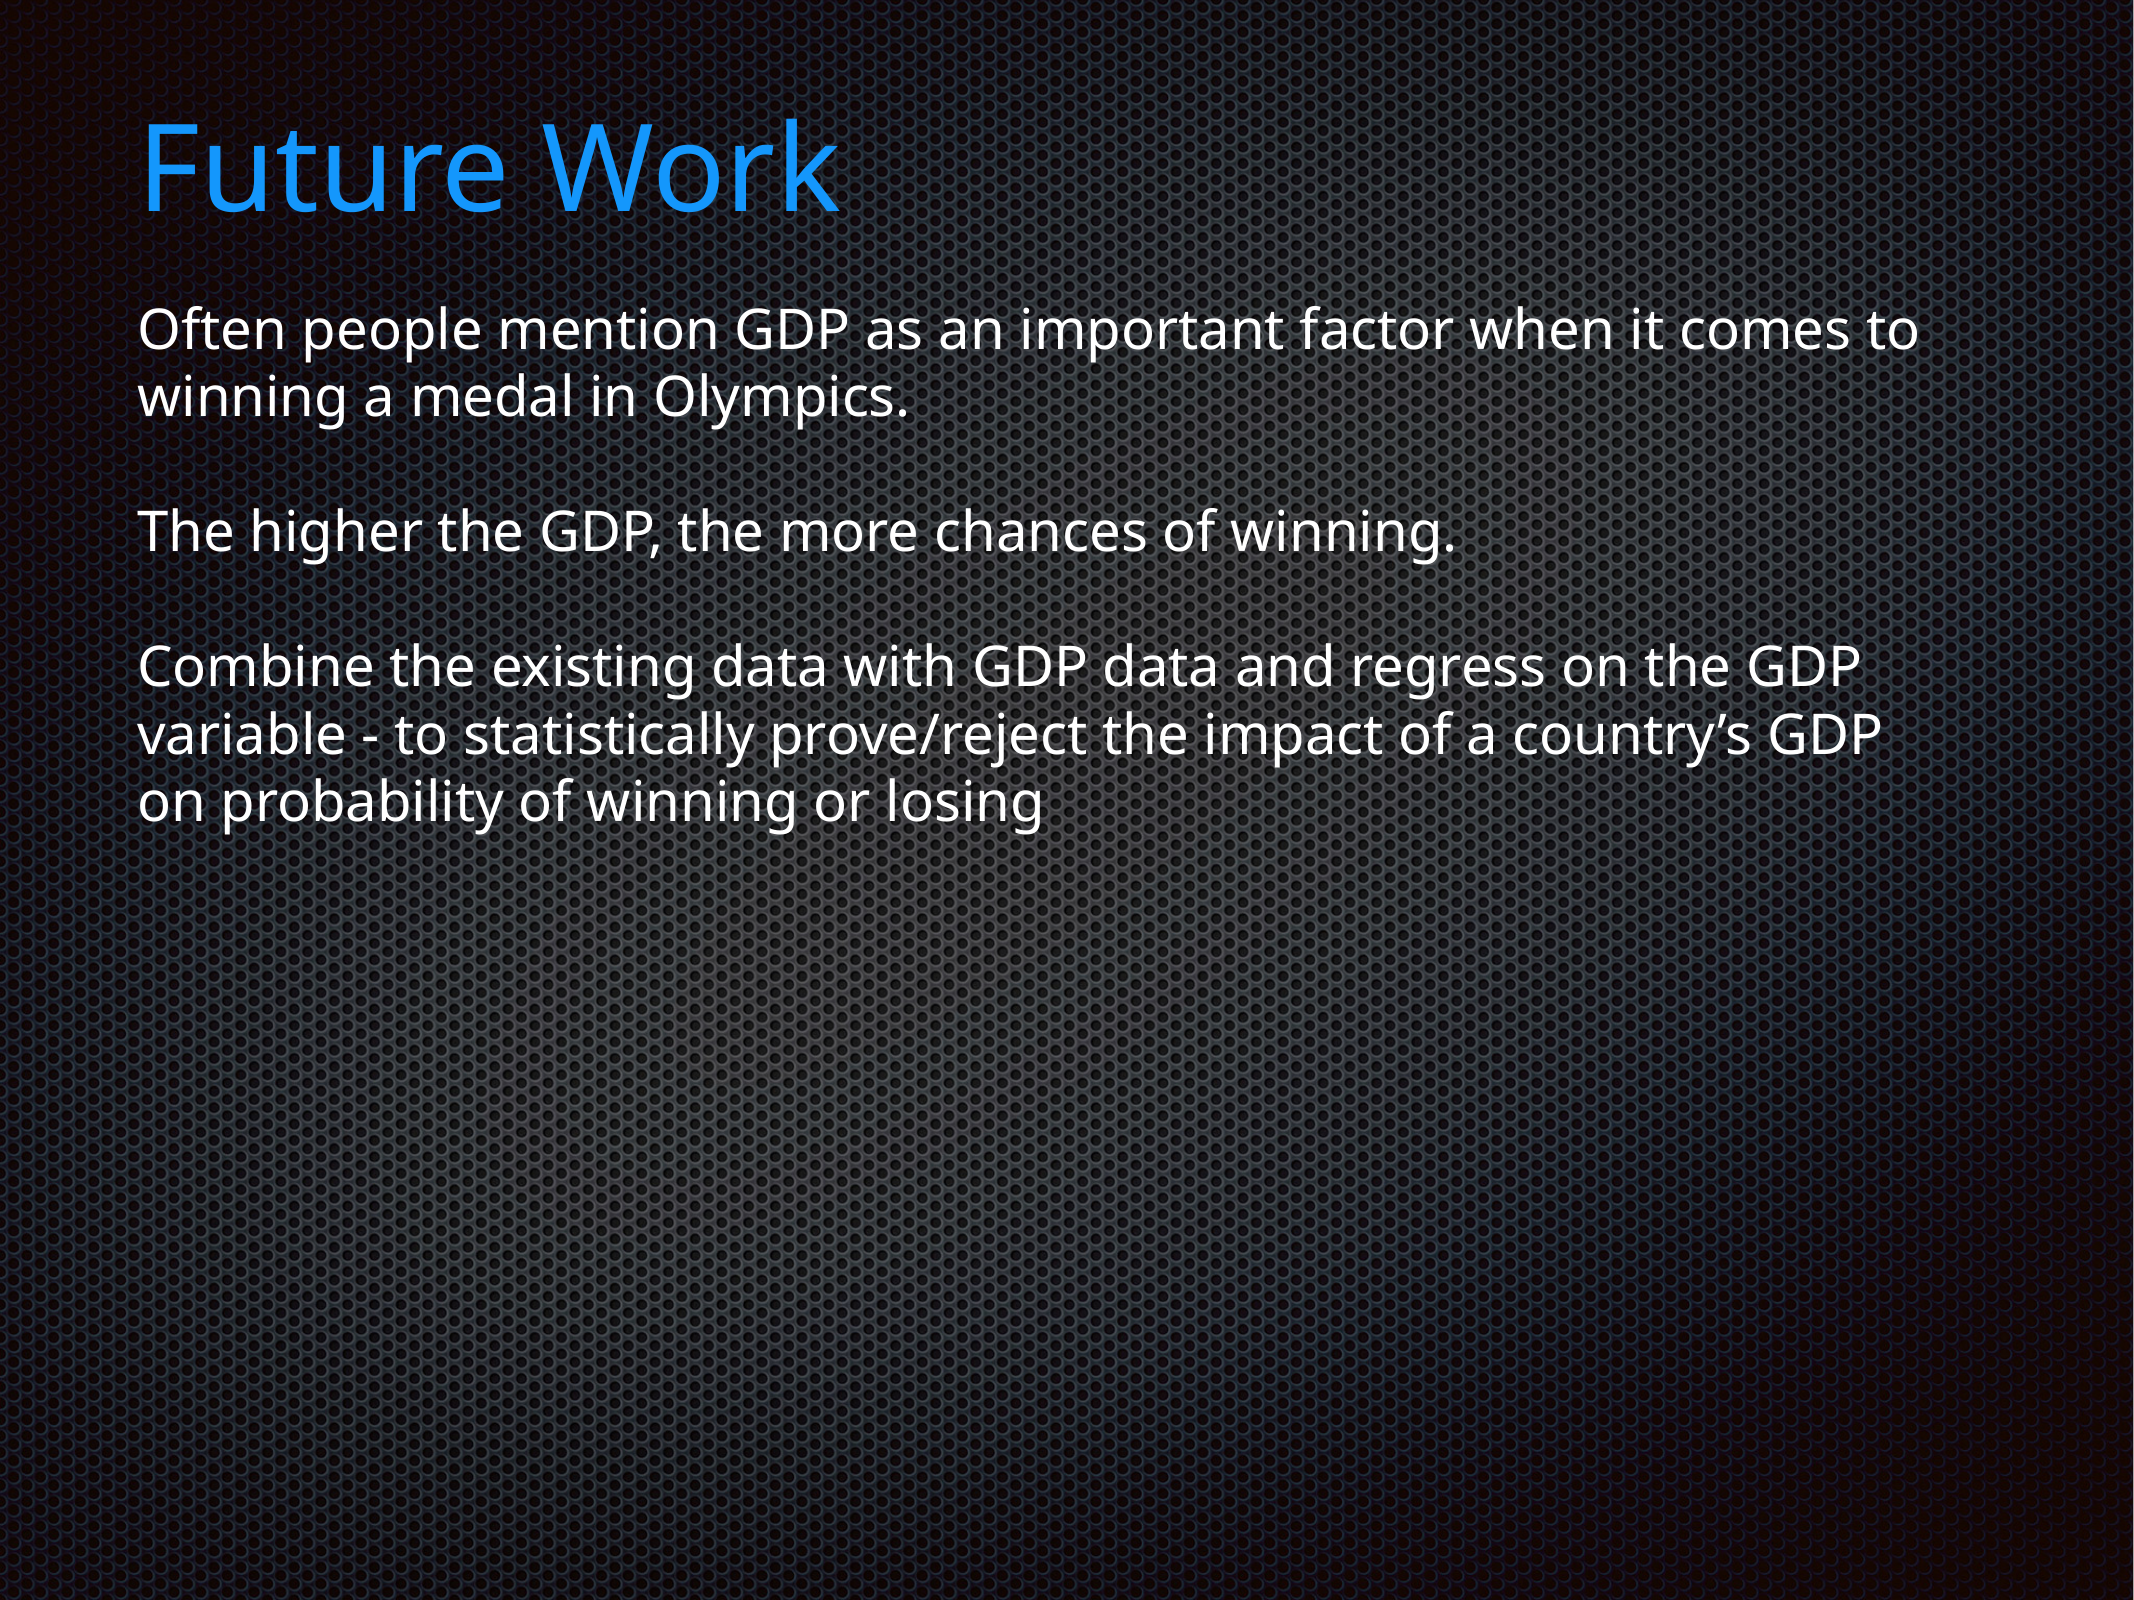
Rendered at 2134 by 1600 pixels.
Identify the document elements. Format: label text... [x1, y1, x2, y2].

title Future Work [128, 80, 2005, 245]
picture [0, 0, 2134, 1600]
text_box Often people mention GDP as an important factor when it comes to winning a medal in Olympics. The higher the GDP, the more chances of winning. Combine the existing data with GDP data and regress on the GDP variable - to statistically prove/reject the impact of a country’s GDP on probability of winning or losing [129, 284, 1949, 842]
